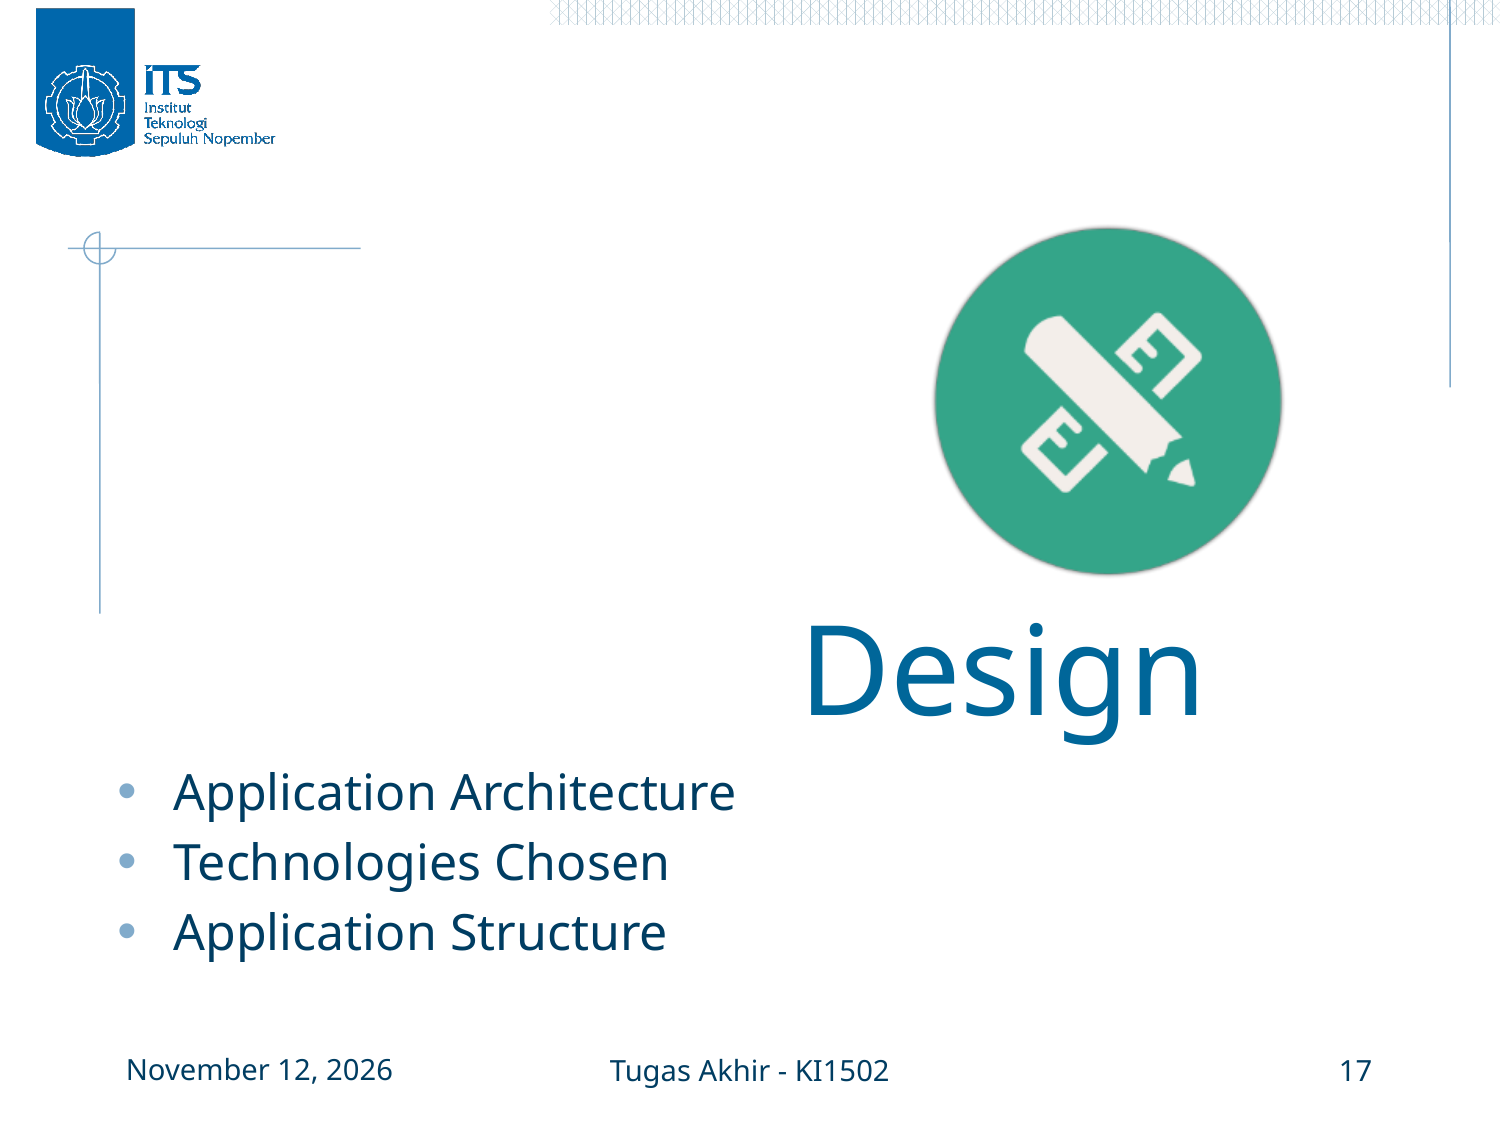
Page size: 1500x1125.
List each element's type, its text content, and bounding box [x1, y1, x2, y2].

slide_number 17 [1074, 1025, 1388, 1100]
picture [27, 0, 282, 165]
list Application Architecture Technologies Chosen Application Structure [102, 752, 1397, 999]
footer Tugas Akhir - KI1502 [512, 1025, 988, 1100]
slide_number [110, 1023, 424, 1099]
title Design [102, 280, 1288, 749]
picture [929, 223, 1288, 582]
